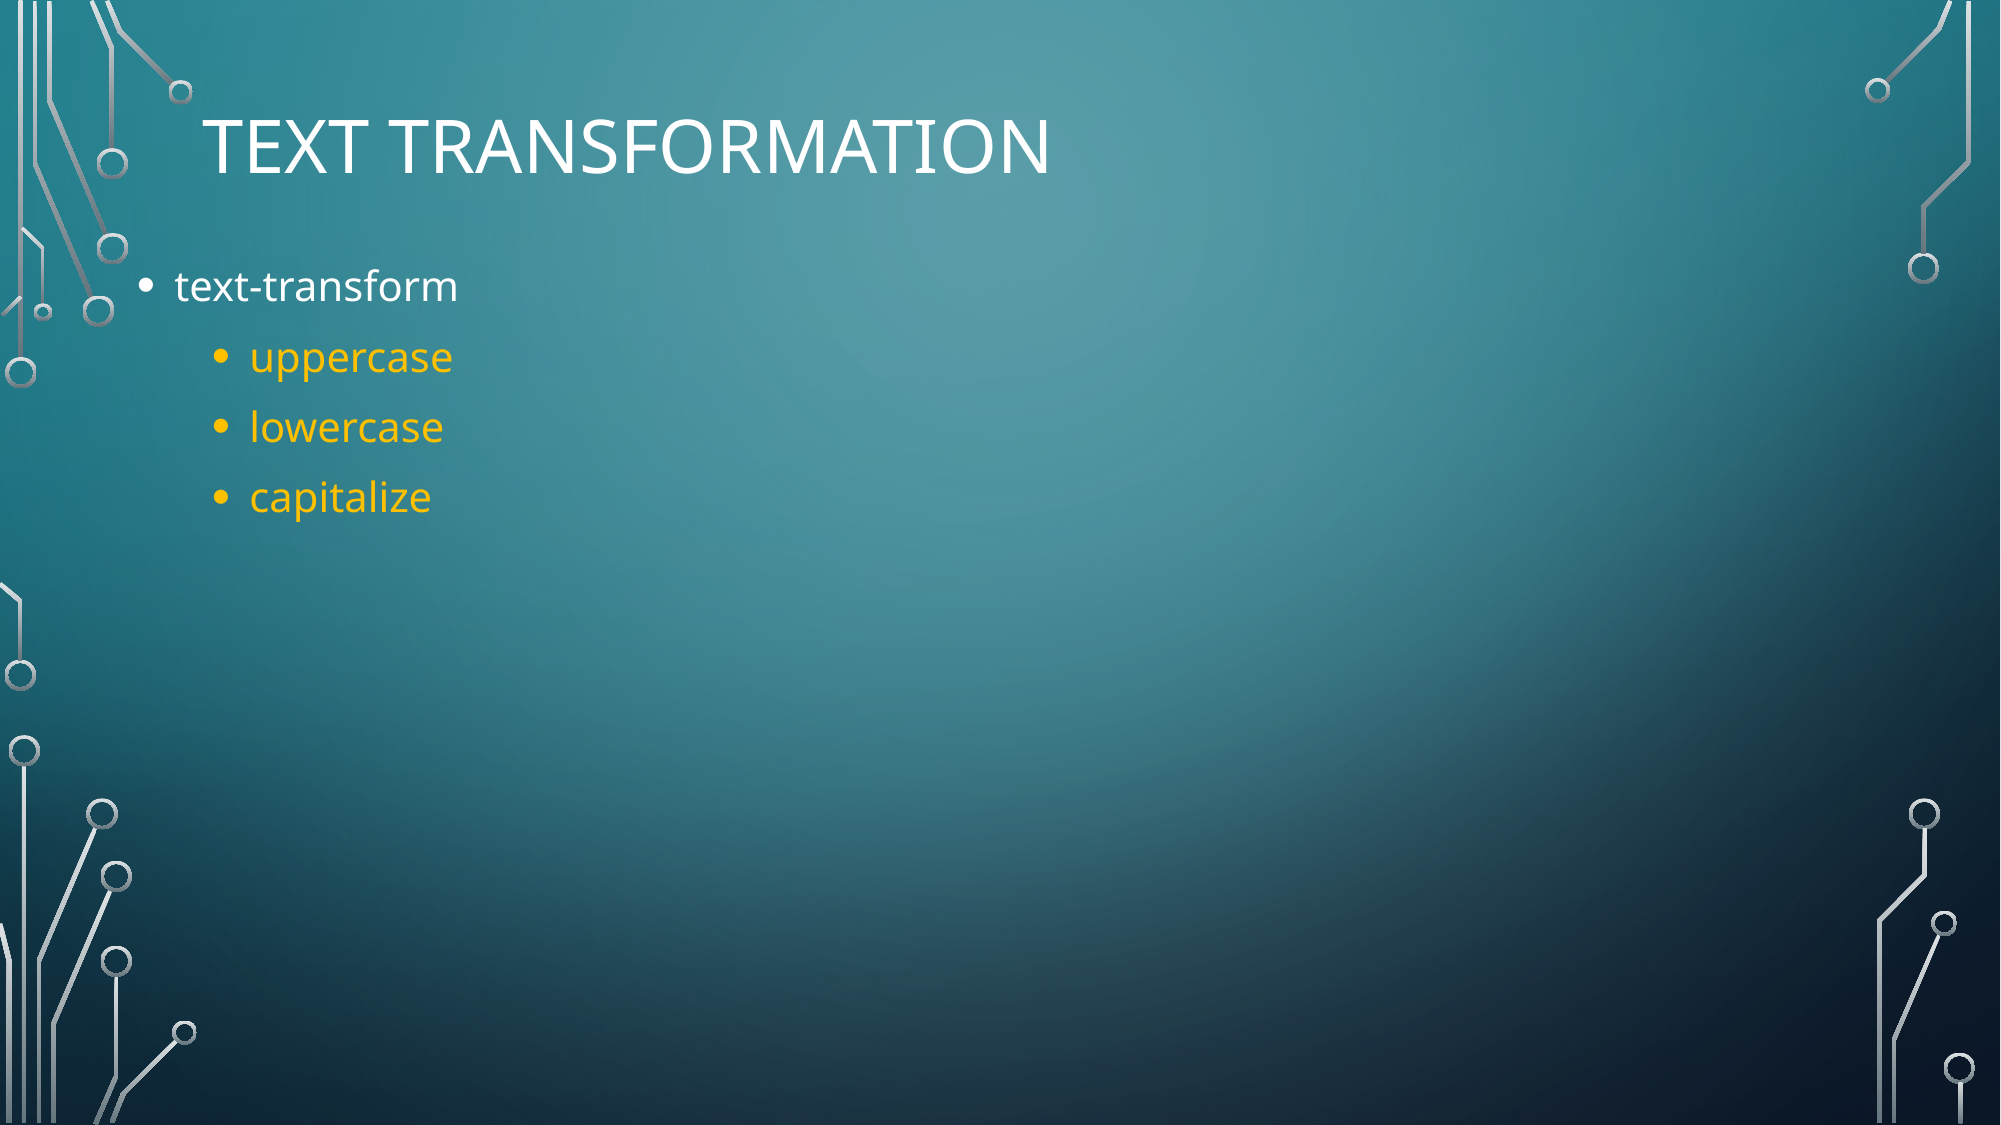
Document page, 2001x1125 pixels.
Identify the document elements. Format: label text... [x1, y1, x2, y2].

title Text Transformation [187, 101, 1813, 197]
list text-transform uppercase lowercase capitalize [121, 242, 1933, 795]
